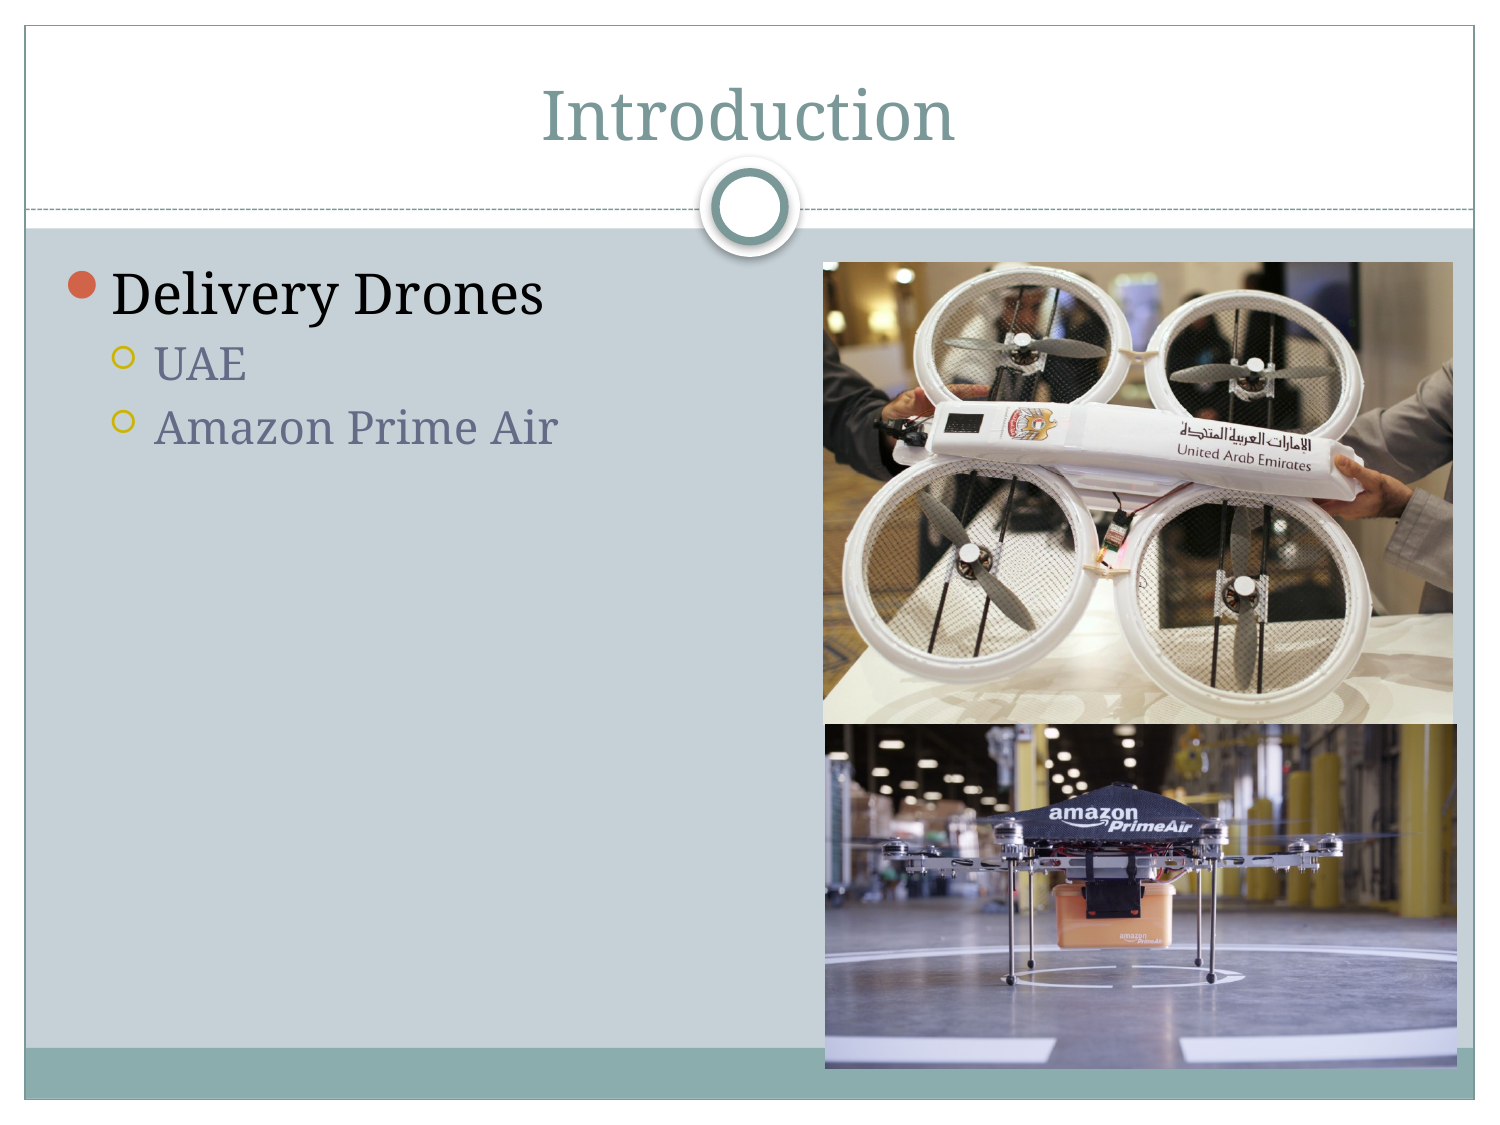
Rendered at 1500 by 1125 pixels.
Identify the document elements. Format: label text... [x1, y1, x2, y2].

picture [823, 262, 1457, 1069]
list Delivery Drones UAE Amazon Prime Air [49, 250, 813, 1001]
title Introduction [49, 37, 1450, 162]
